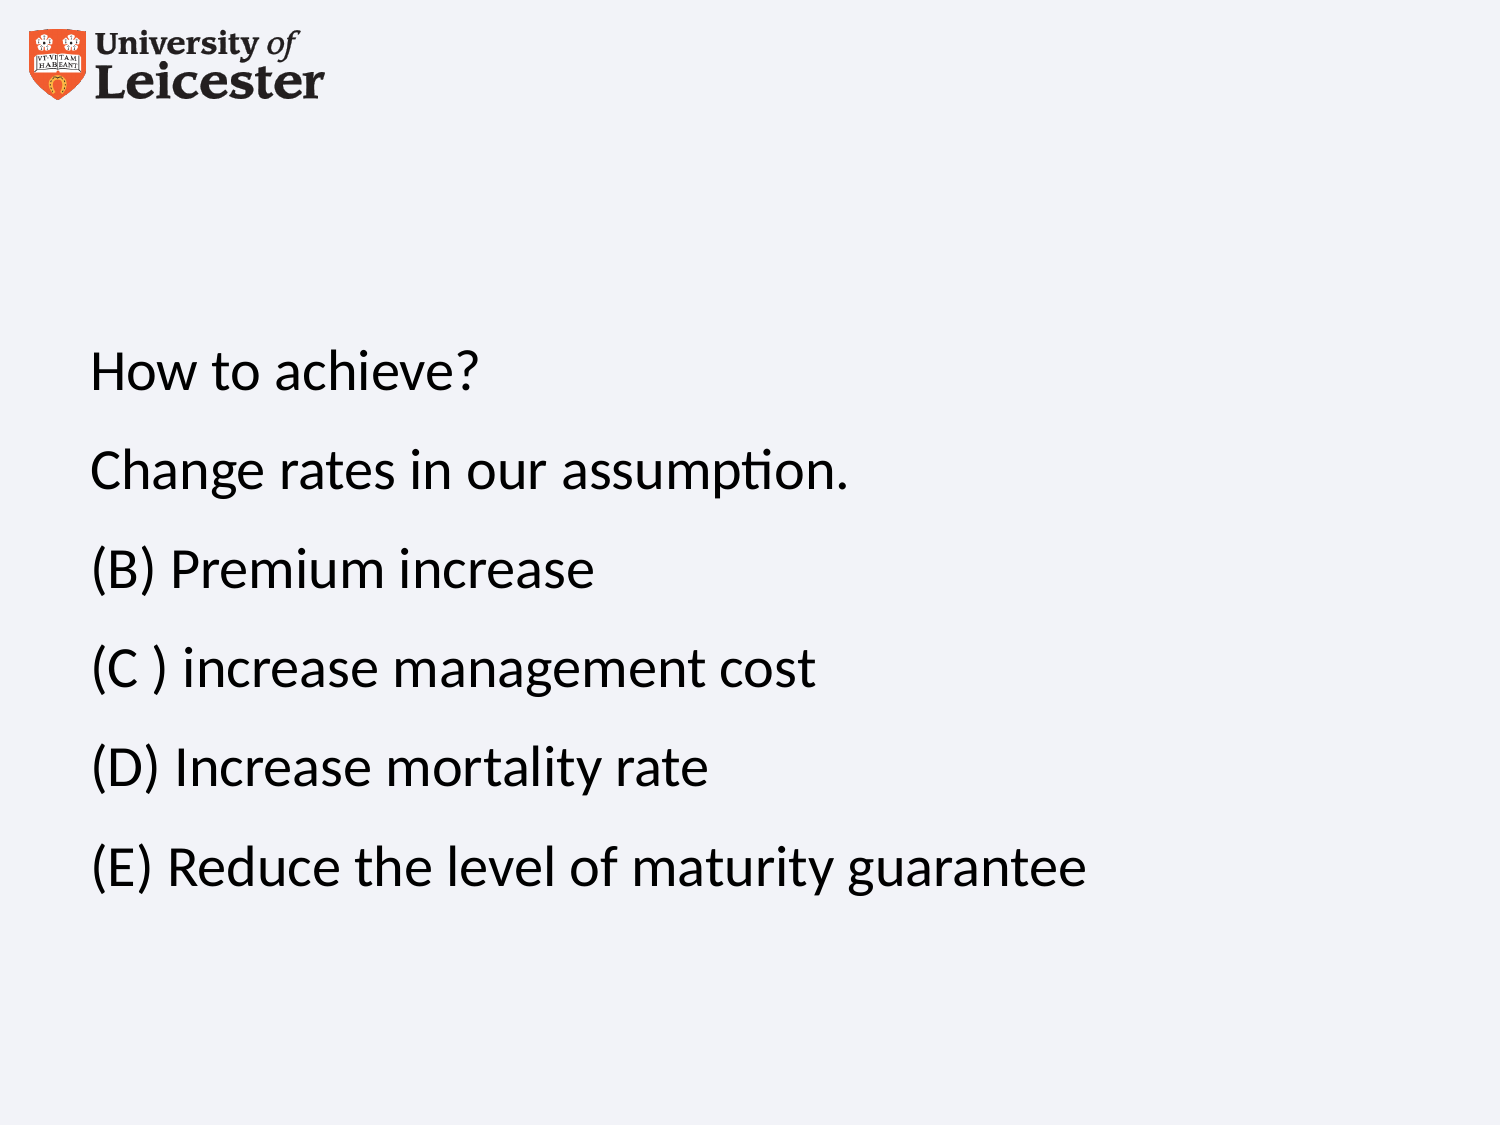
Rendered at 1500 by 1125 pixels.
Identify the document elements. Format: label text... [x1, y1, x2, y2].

list How to achieve? Change rates in our assumption. (B) Premium increase (C ) increase management cost (D) Increase mortality rate (E) Reduce the level of maturity guarantee [74, 324, 1426, 1034]
picture [29, 29, 325, 100]
